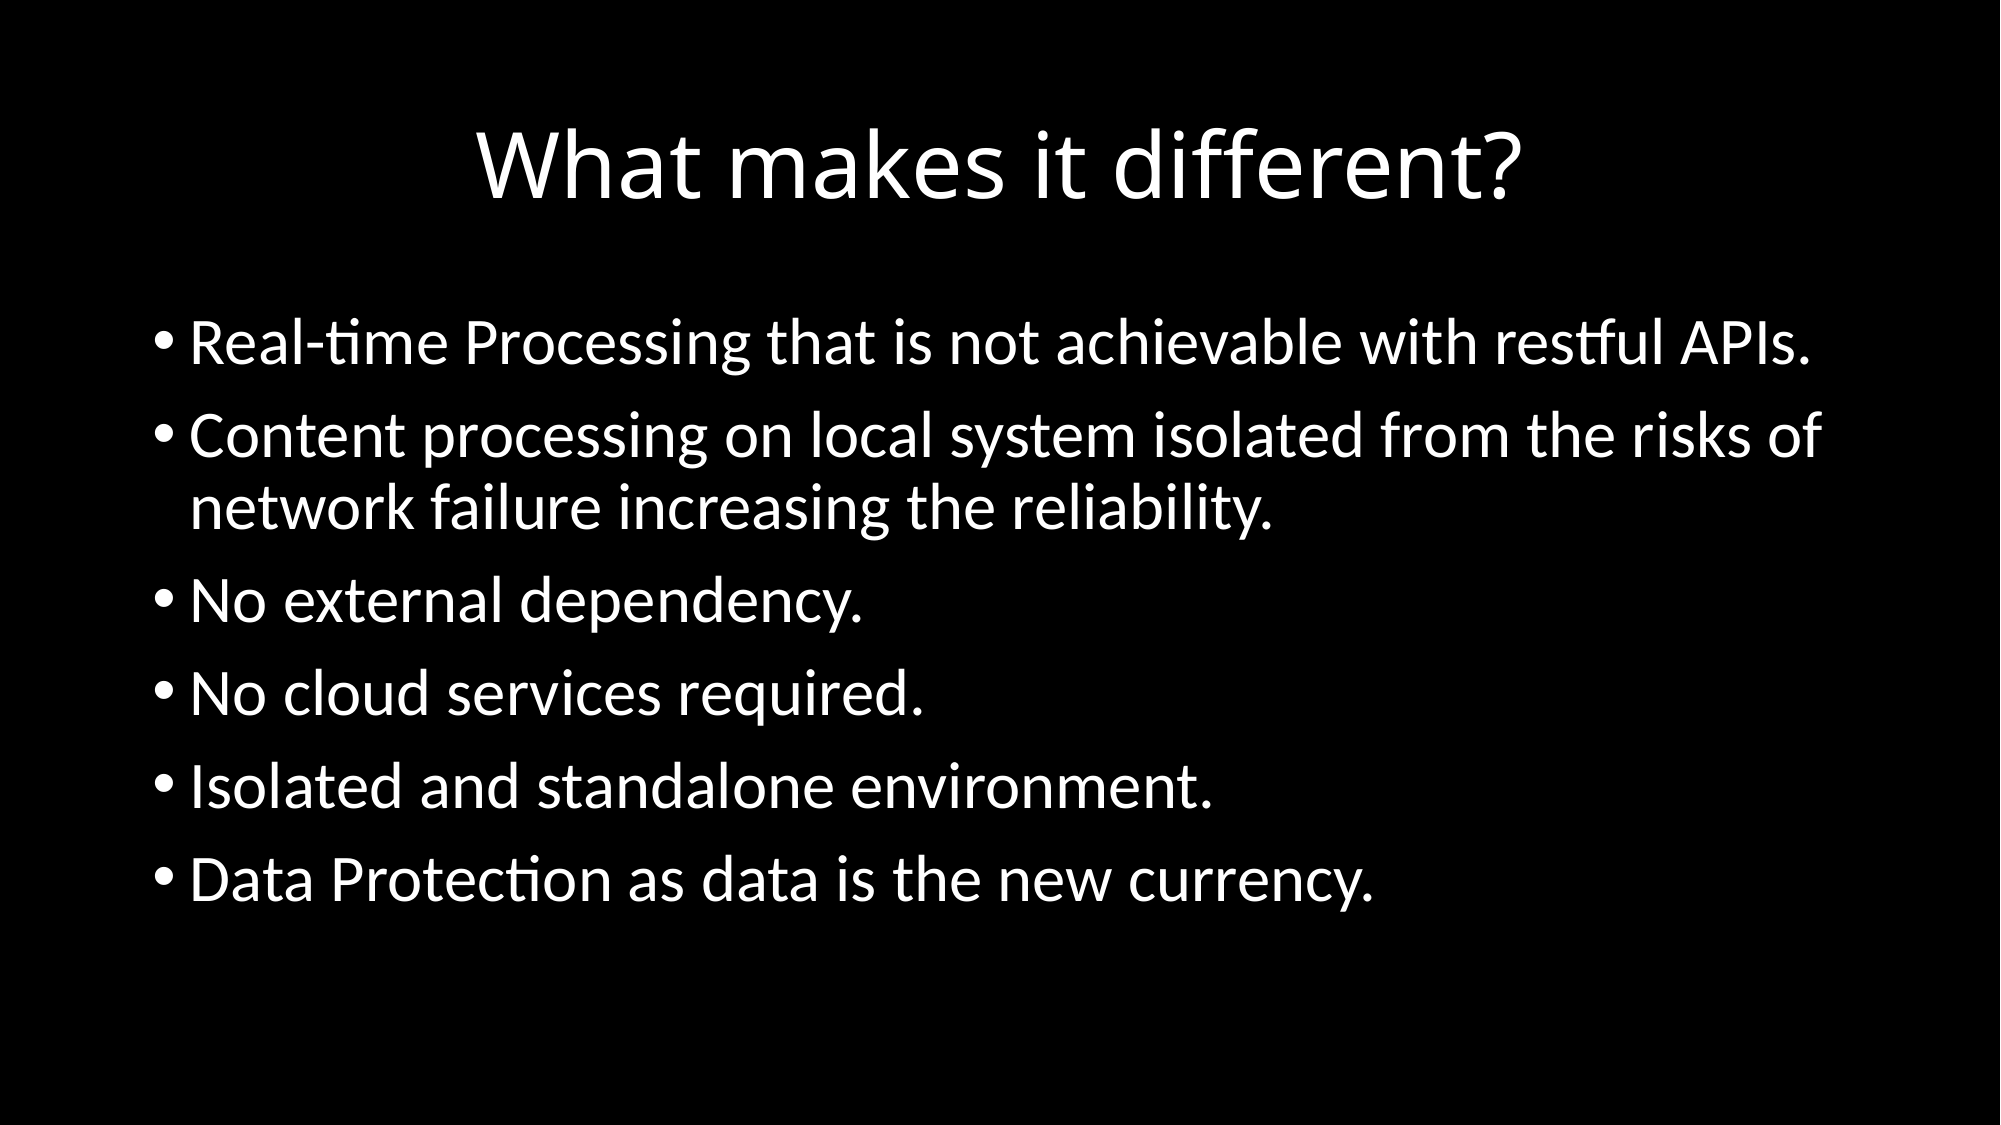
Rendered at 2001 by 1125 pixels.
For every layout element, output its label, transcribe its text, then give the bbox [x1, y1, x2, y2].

list Real-time Processing that is not achievable with restful APIs. Content processing on local system isolated from the risks of network failure increasing the reliability. No external dependency. No cloud services required. Isolated and standalone environment. Data Protection as data is the new currency. [137, 299, 1863, 1014]
title What makes it different? [137, 59, 1863, 278]
